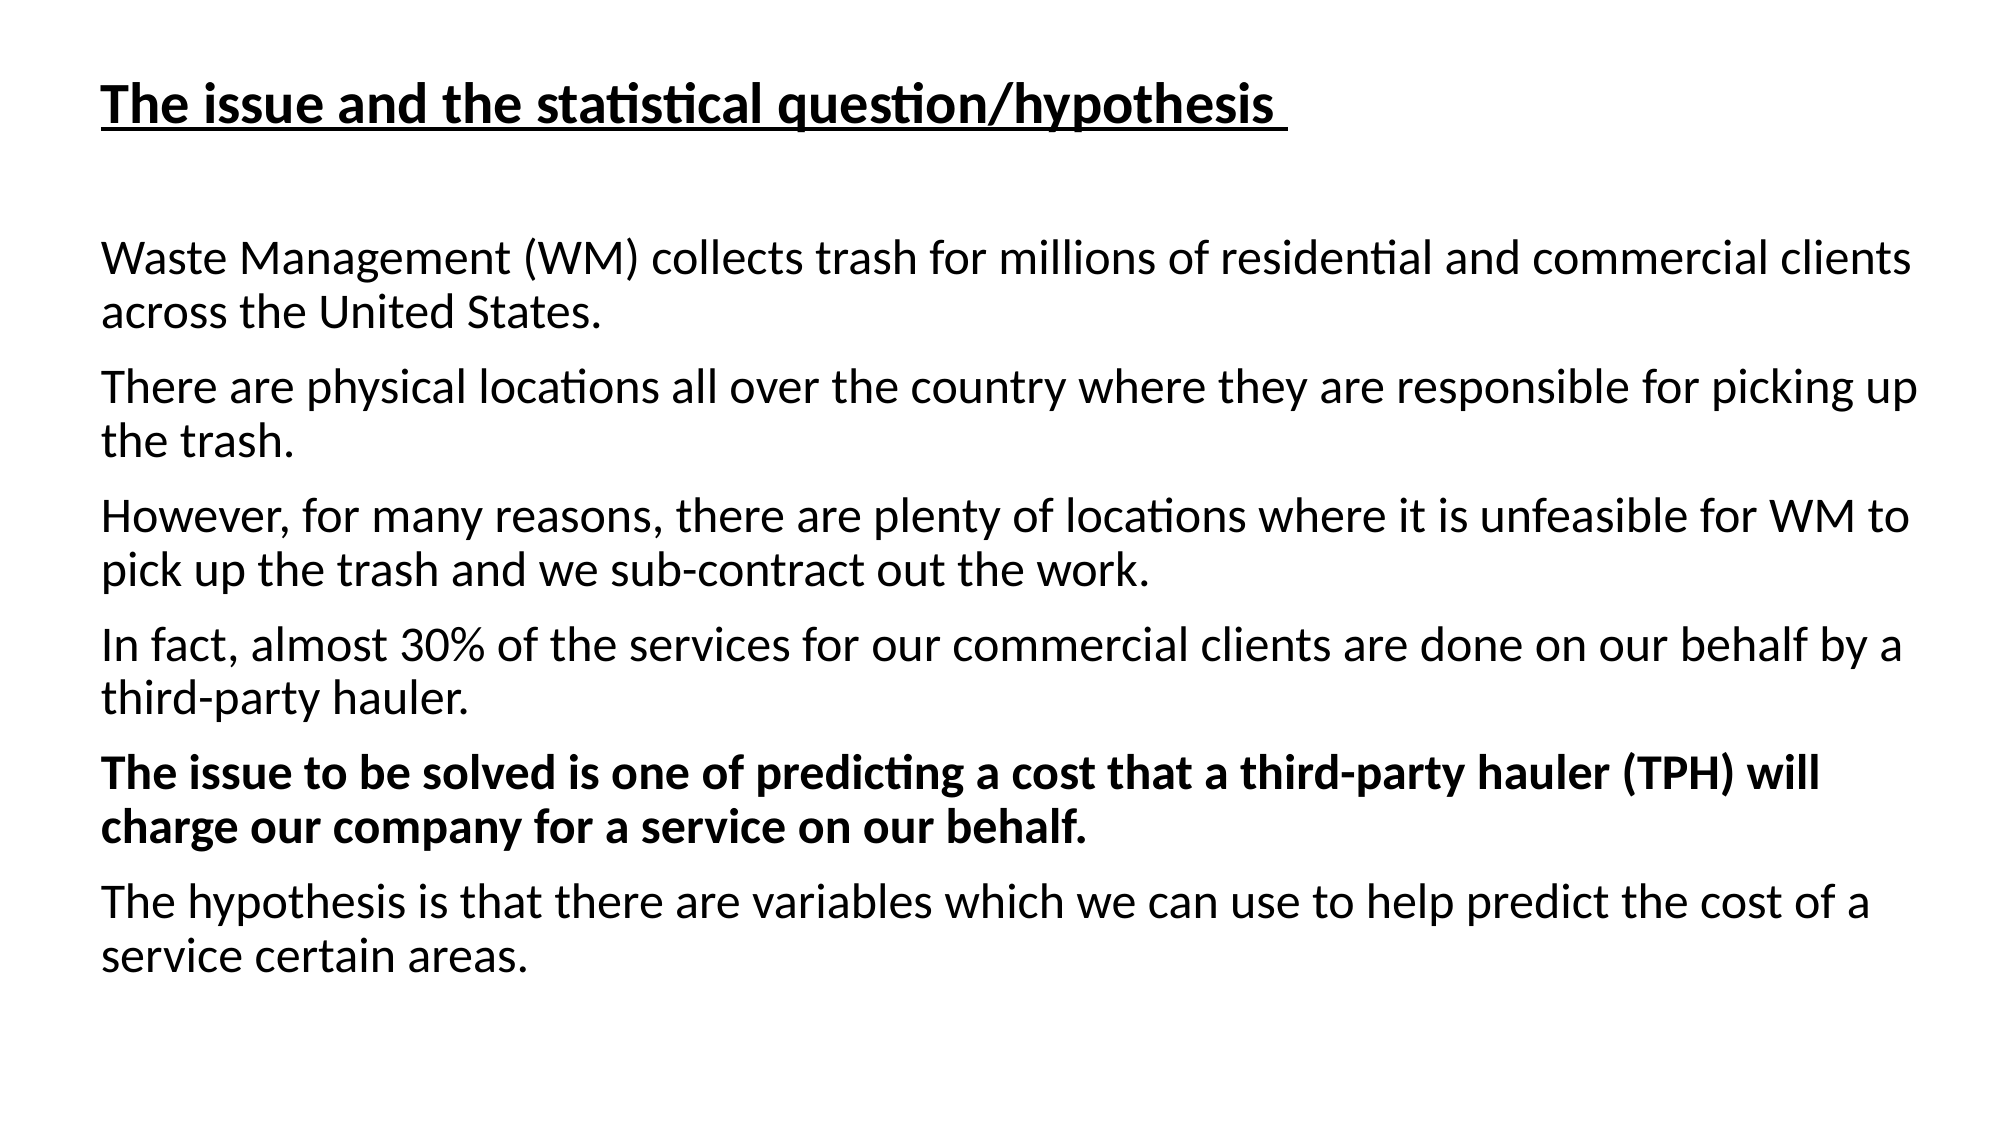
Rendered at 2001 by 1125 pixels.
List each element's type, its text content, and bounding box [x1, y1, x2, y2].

list The issue and the statistical question/hypothesis Waste Management (WM) collects trash for millions of residential and commercial clients across the United States. There are physical locations all over the country where they are responsible for picking up the trash. However, for many reasons, there are plenty of locations where it is unfeasible for WM to pick up the trash and we sub-contract out the work. In fact, almost 30% of the services for our commercial clients are done on our behalf by a third-party hauler. The issue to be solved is one of predicting a cost that a third-party hauler (TPH) will charge our company for a service on our behalf. The hypothesis is that there are variables which we can use to help predict the cost of a service certain areas. [85, 65, 1943, 1070]
